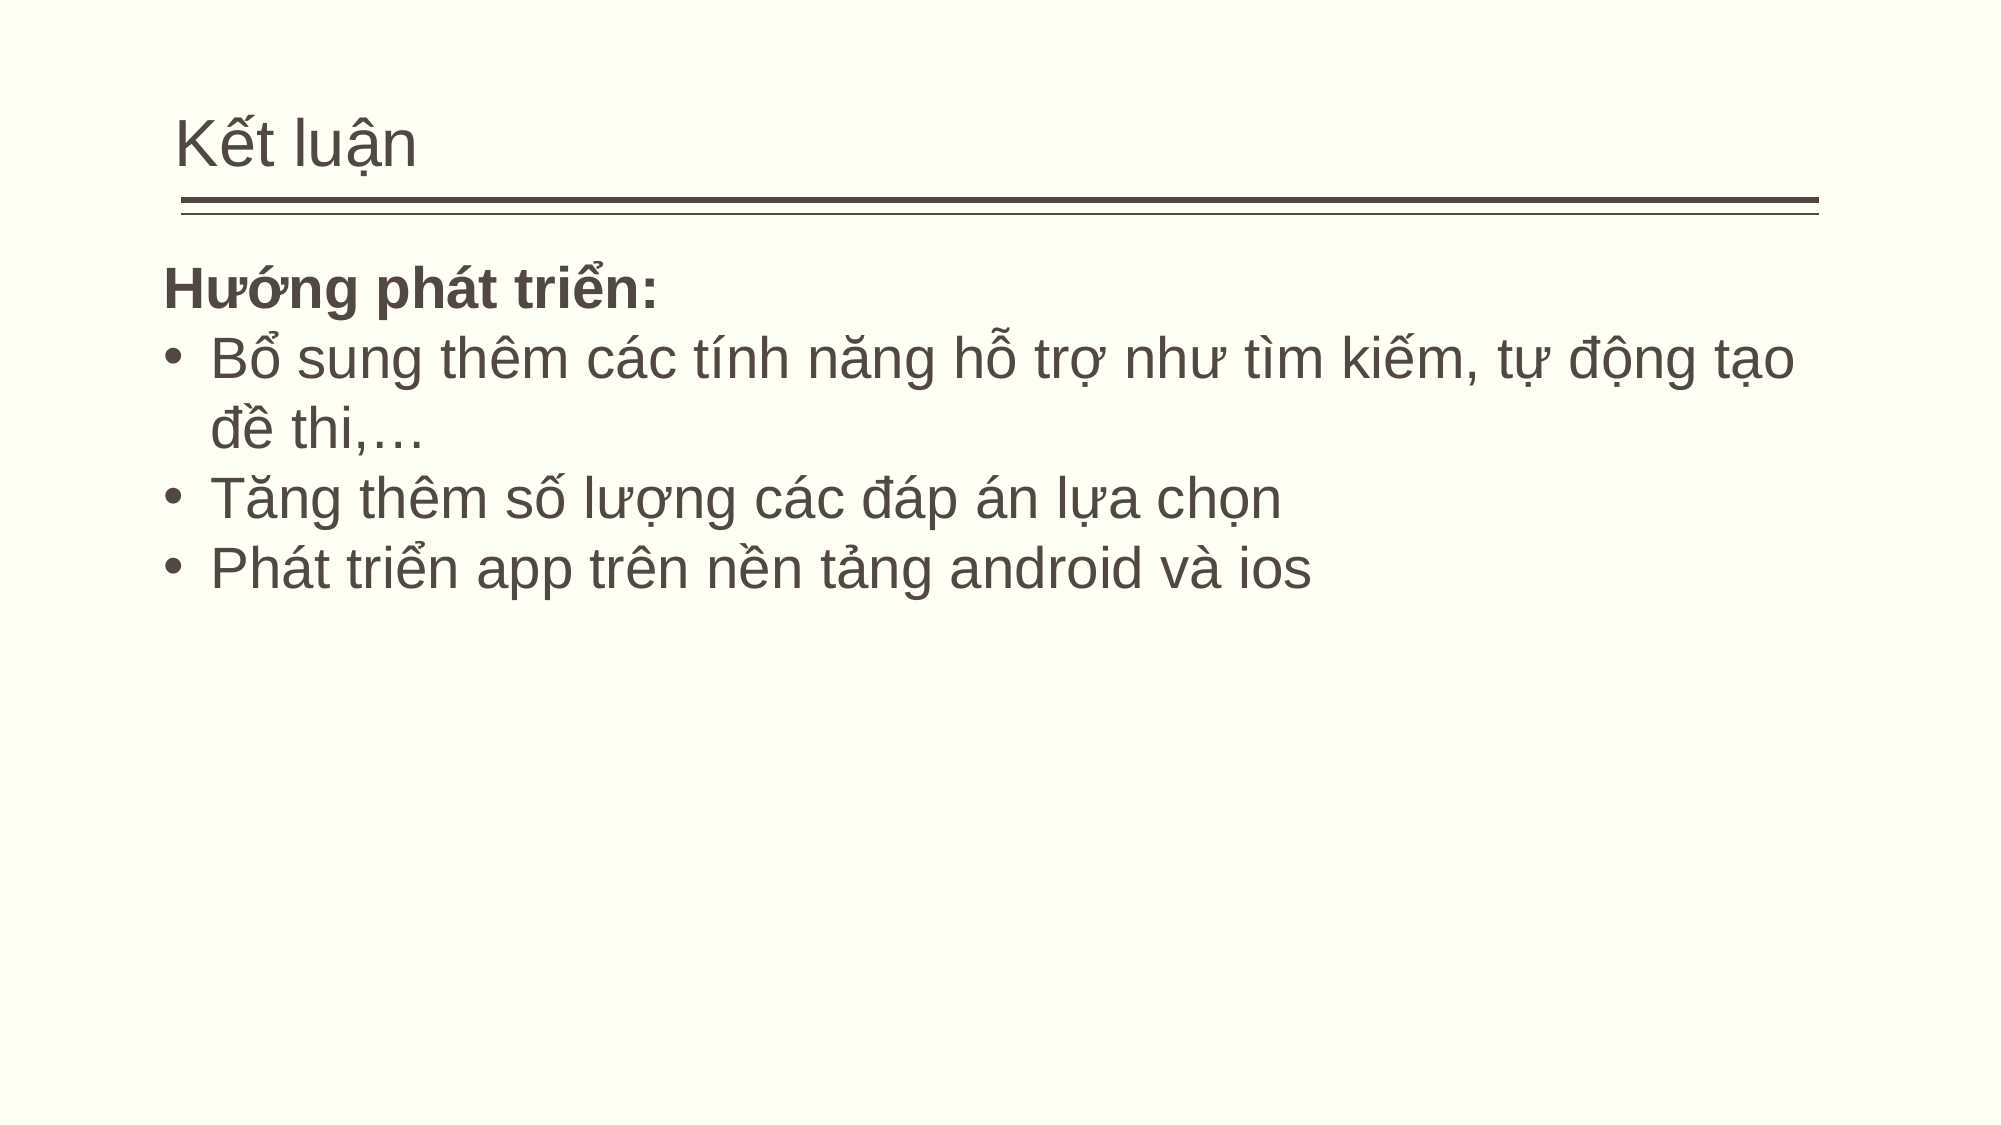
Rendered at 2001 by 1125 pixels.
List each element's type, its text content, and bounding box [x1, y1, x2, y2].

list Hướng phát triển: Bổ sung thêm các tính năng hỗ trợ như tìm kiếm, tự động tạo đề thi,… Tăng thêm số lượng các đáp án lựa chọn Phát triển app trên nền tảng android và ios [163, 249, 1837, 674]
title Kết luận [174, 99, 760, 181]
